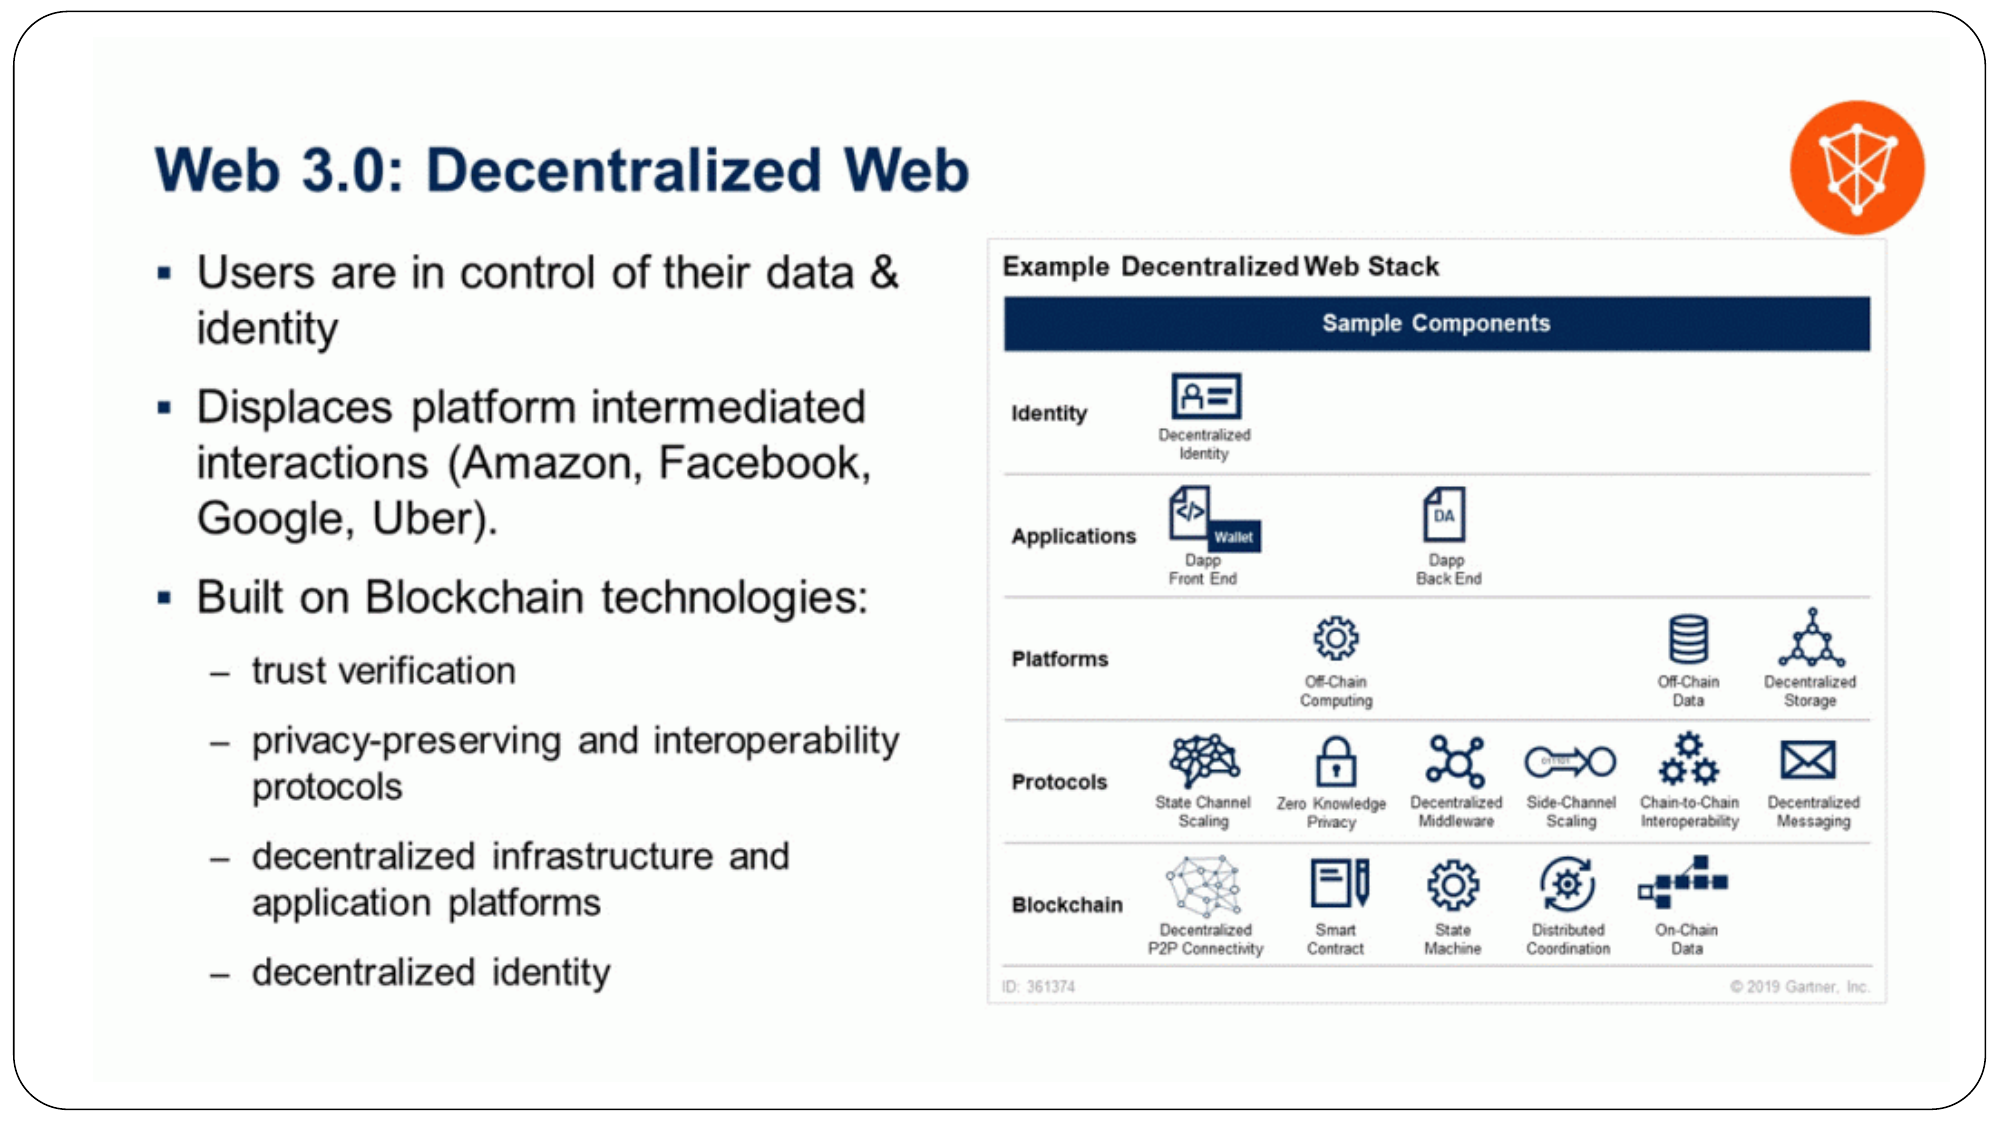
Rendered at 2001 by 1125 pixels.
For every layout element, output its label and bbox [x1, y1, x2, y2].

picture [93, 36, 1951, 1082]
